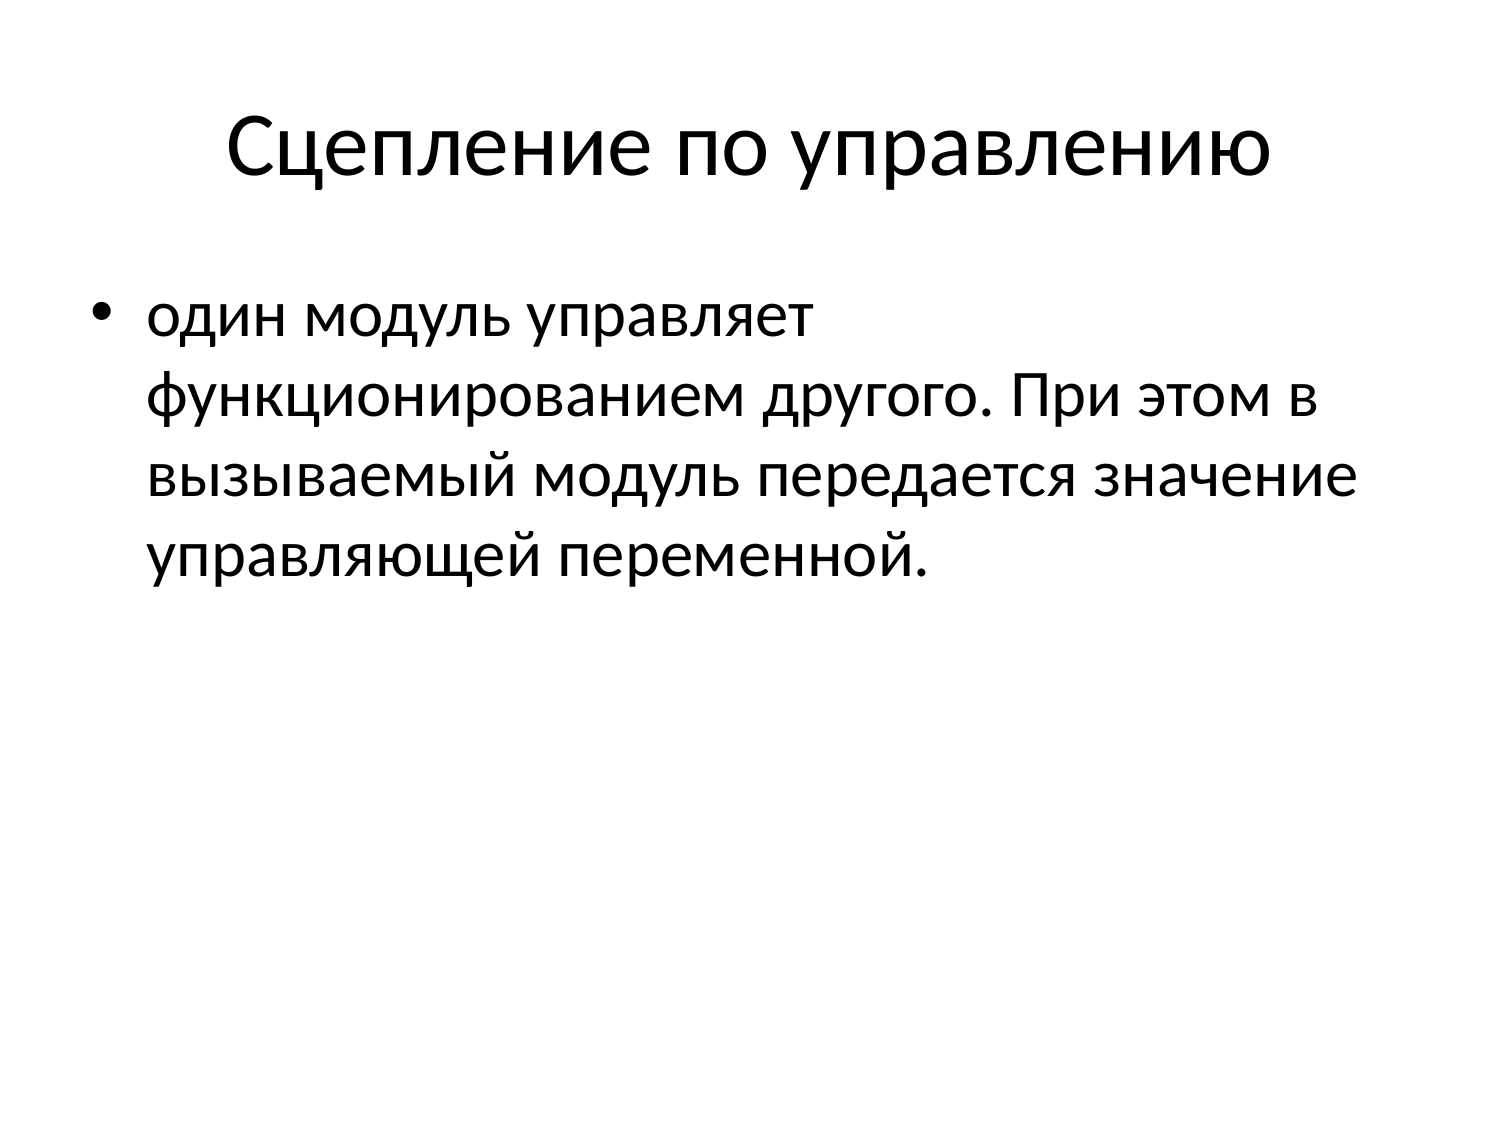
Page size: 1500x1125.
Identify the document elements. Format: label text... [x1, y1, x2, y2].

list один модуль управляет функционированием другого. При этом в вызываемый модуль передается значение управляющей переменной. [75, 262, 1425, 1005]
title Сцепление по управлению [75, 45, 1425, 233]
